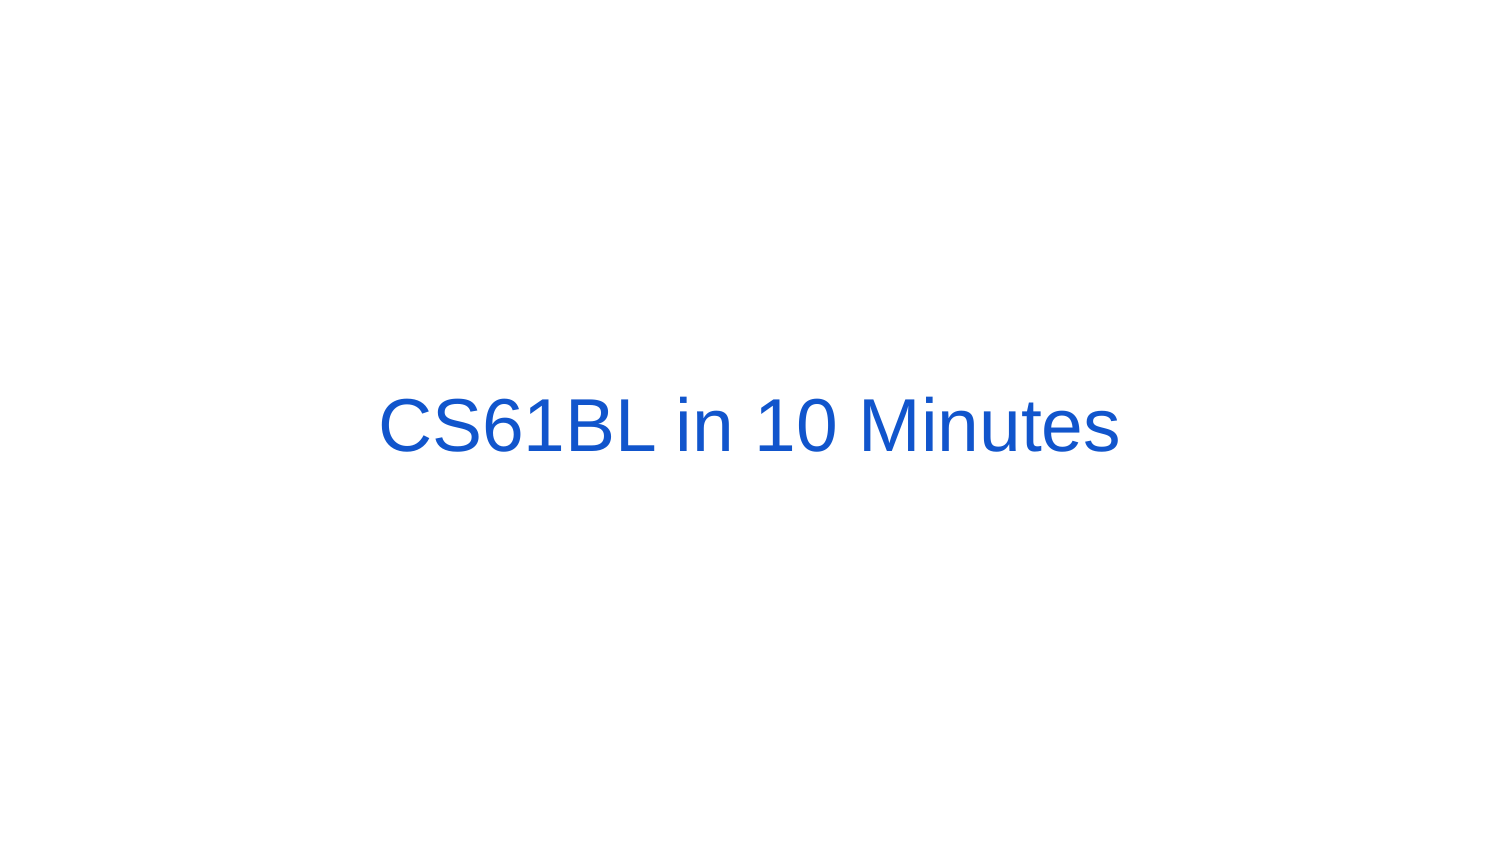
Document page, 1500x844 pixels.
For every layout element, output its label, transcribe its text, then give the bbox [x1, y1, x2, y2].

title CS61BL in 10 Minutes [51, 352, 1449, 491]
